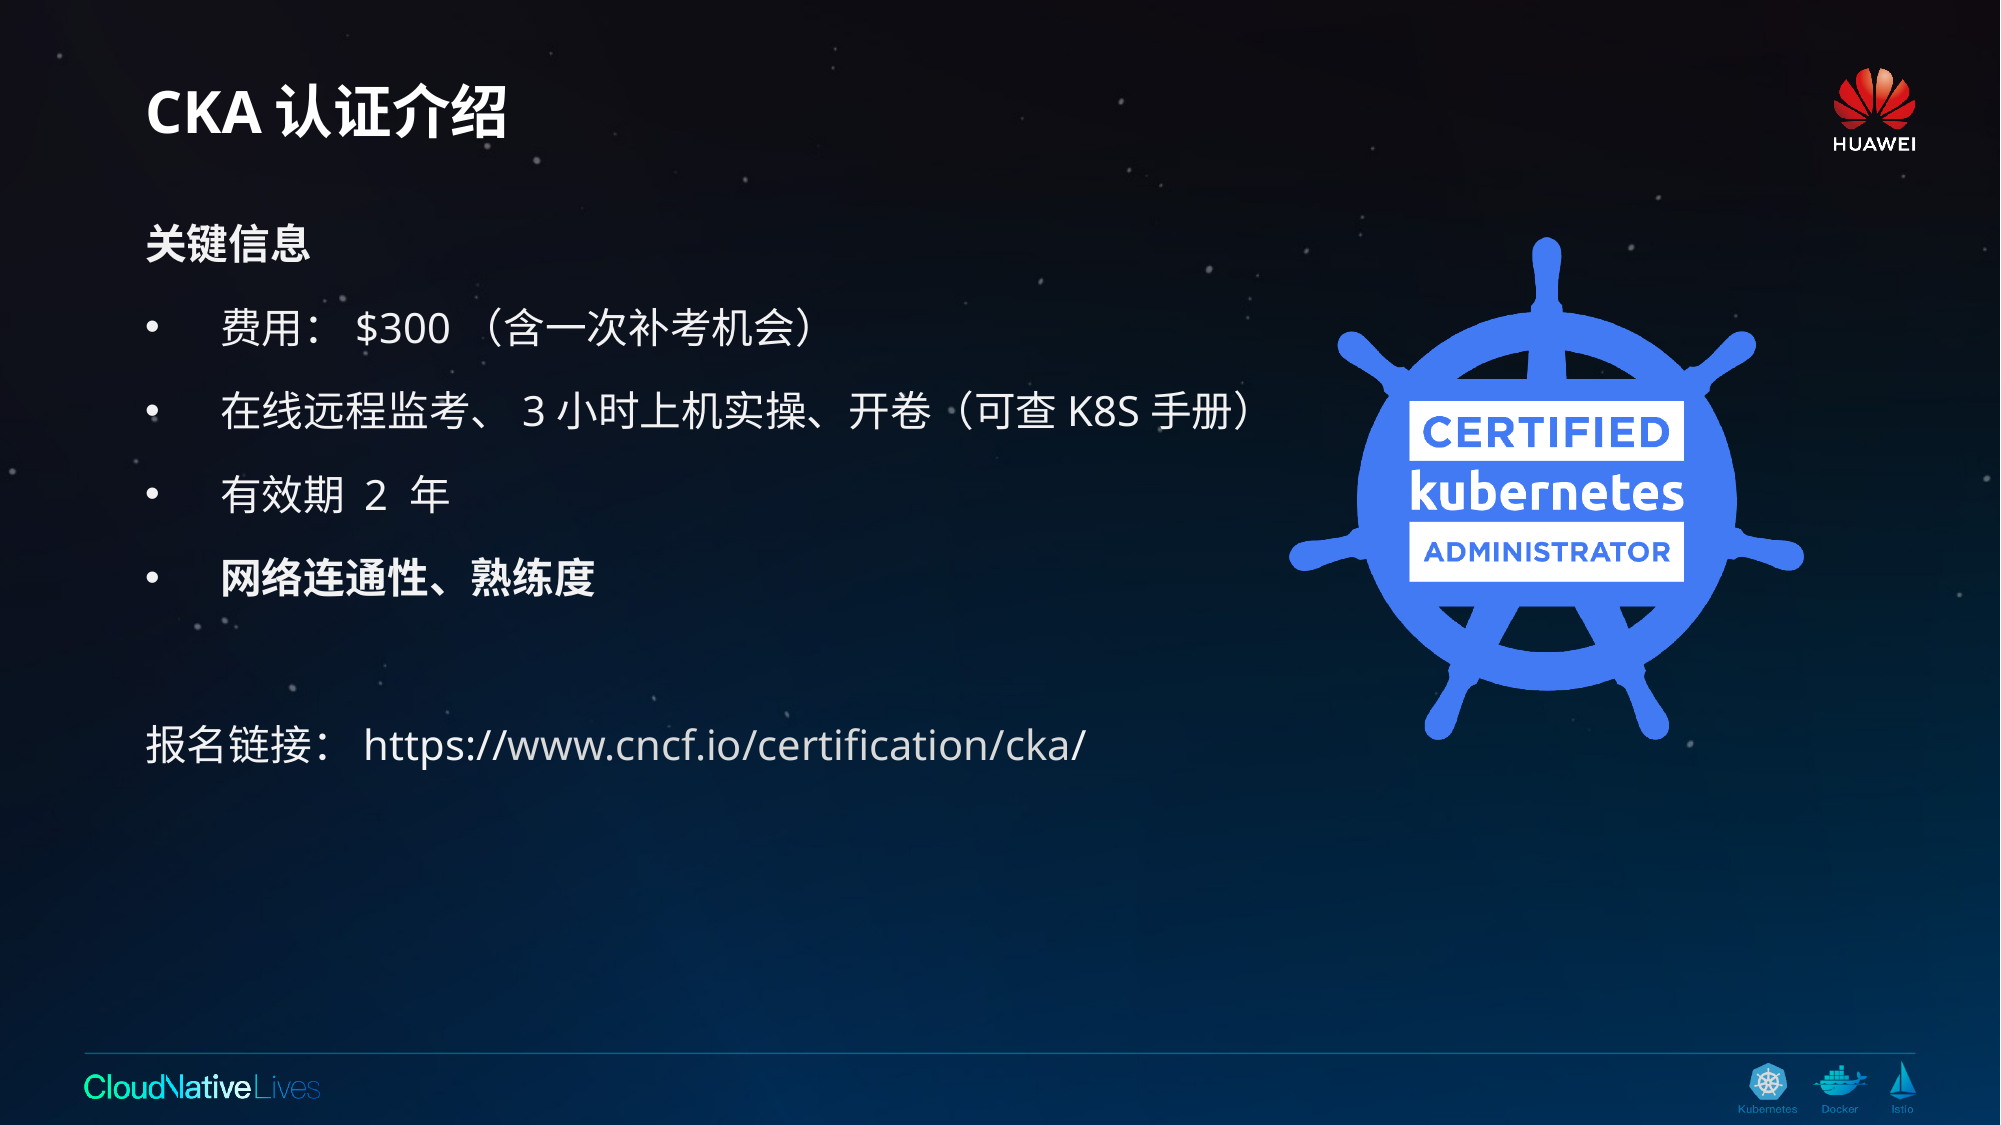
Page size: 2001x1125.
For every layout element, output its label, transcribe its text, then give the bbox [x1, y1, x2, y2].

picture [0, 0, 2000, 1125]
list 关键信息 费用：$300（含一次补考机会） 在线远程监考、3小时上机实操、开卷（可查K8S手册） 有效期 2 年 网络连通性、熟练度 报名链接：https://www.cncf.io/certification/cka/ [130, 185, 1315, 917]
title CKA认证介绍 [130, 67, 1778, 154]
